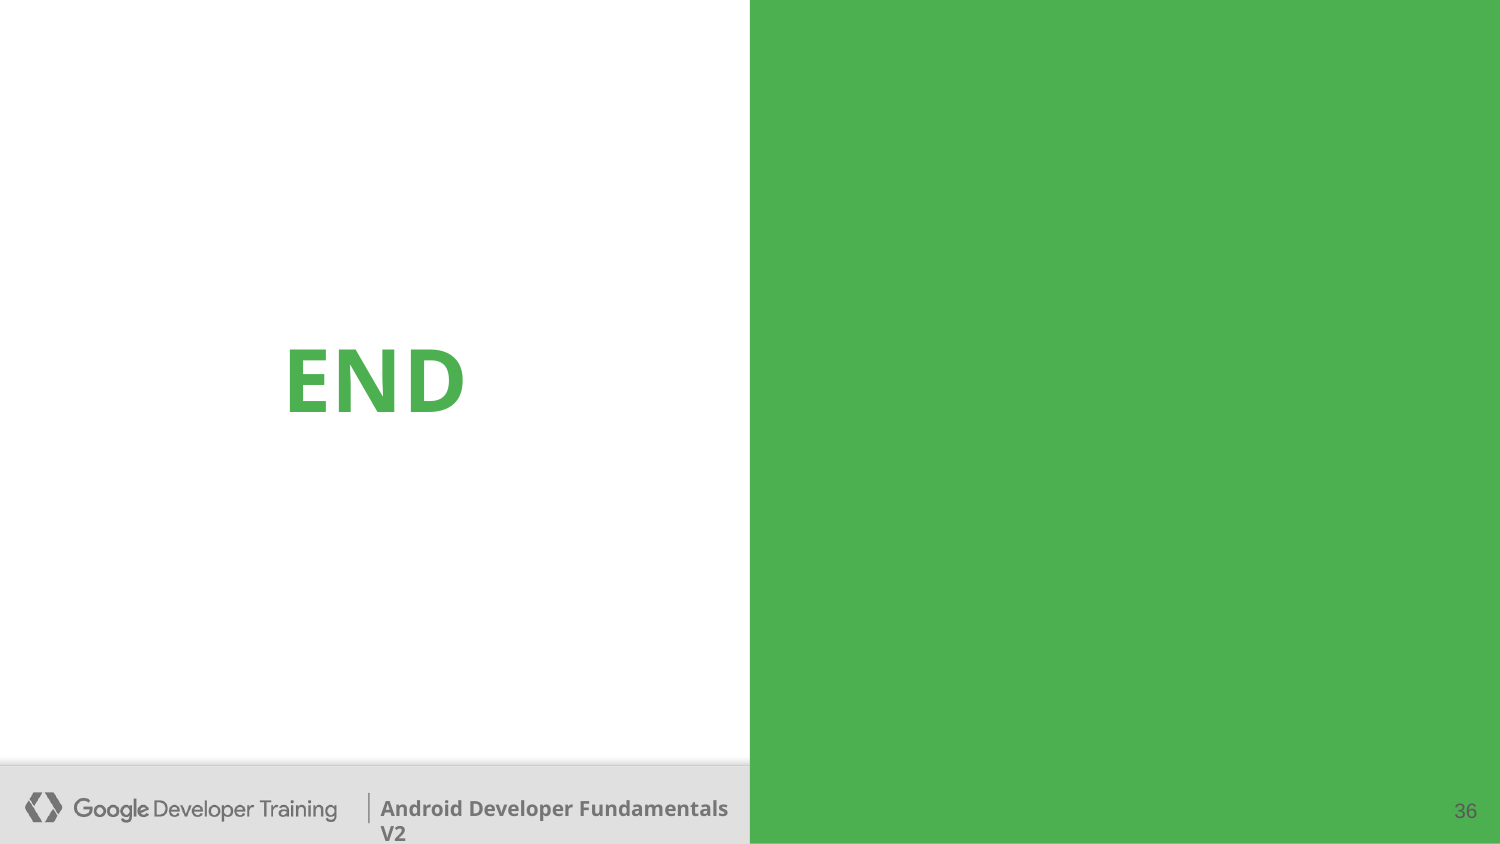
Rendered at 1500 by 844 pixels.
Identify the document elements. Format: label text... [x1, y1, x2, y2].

title END [43, 202, 708, 446]
picture [0, 0, 749, 844]
slide_number ‹#› [1402, 777, 1493, 842]
